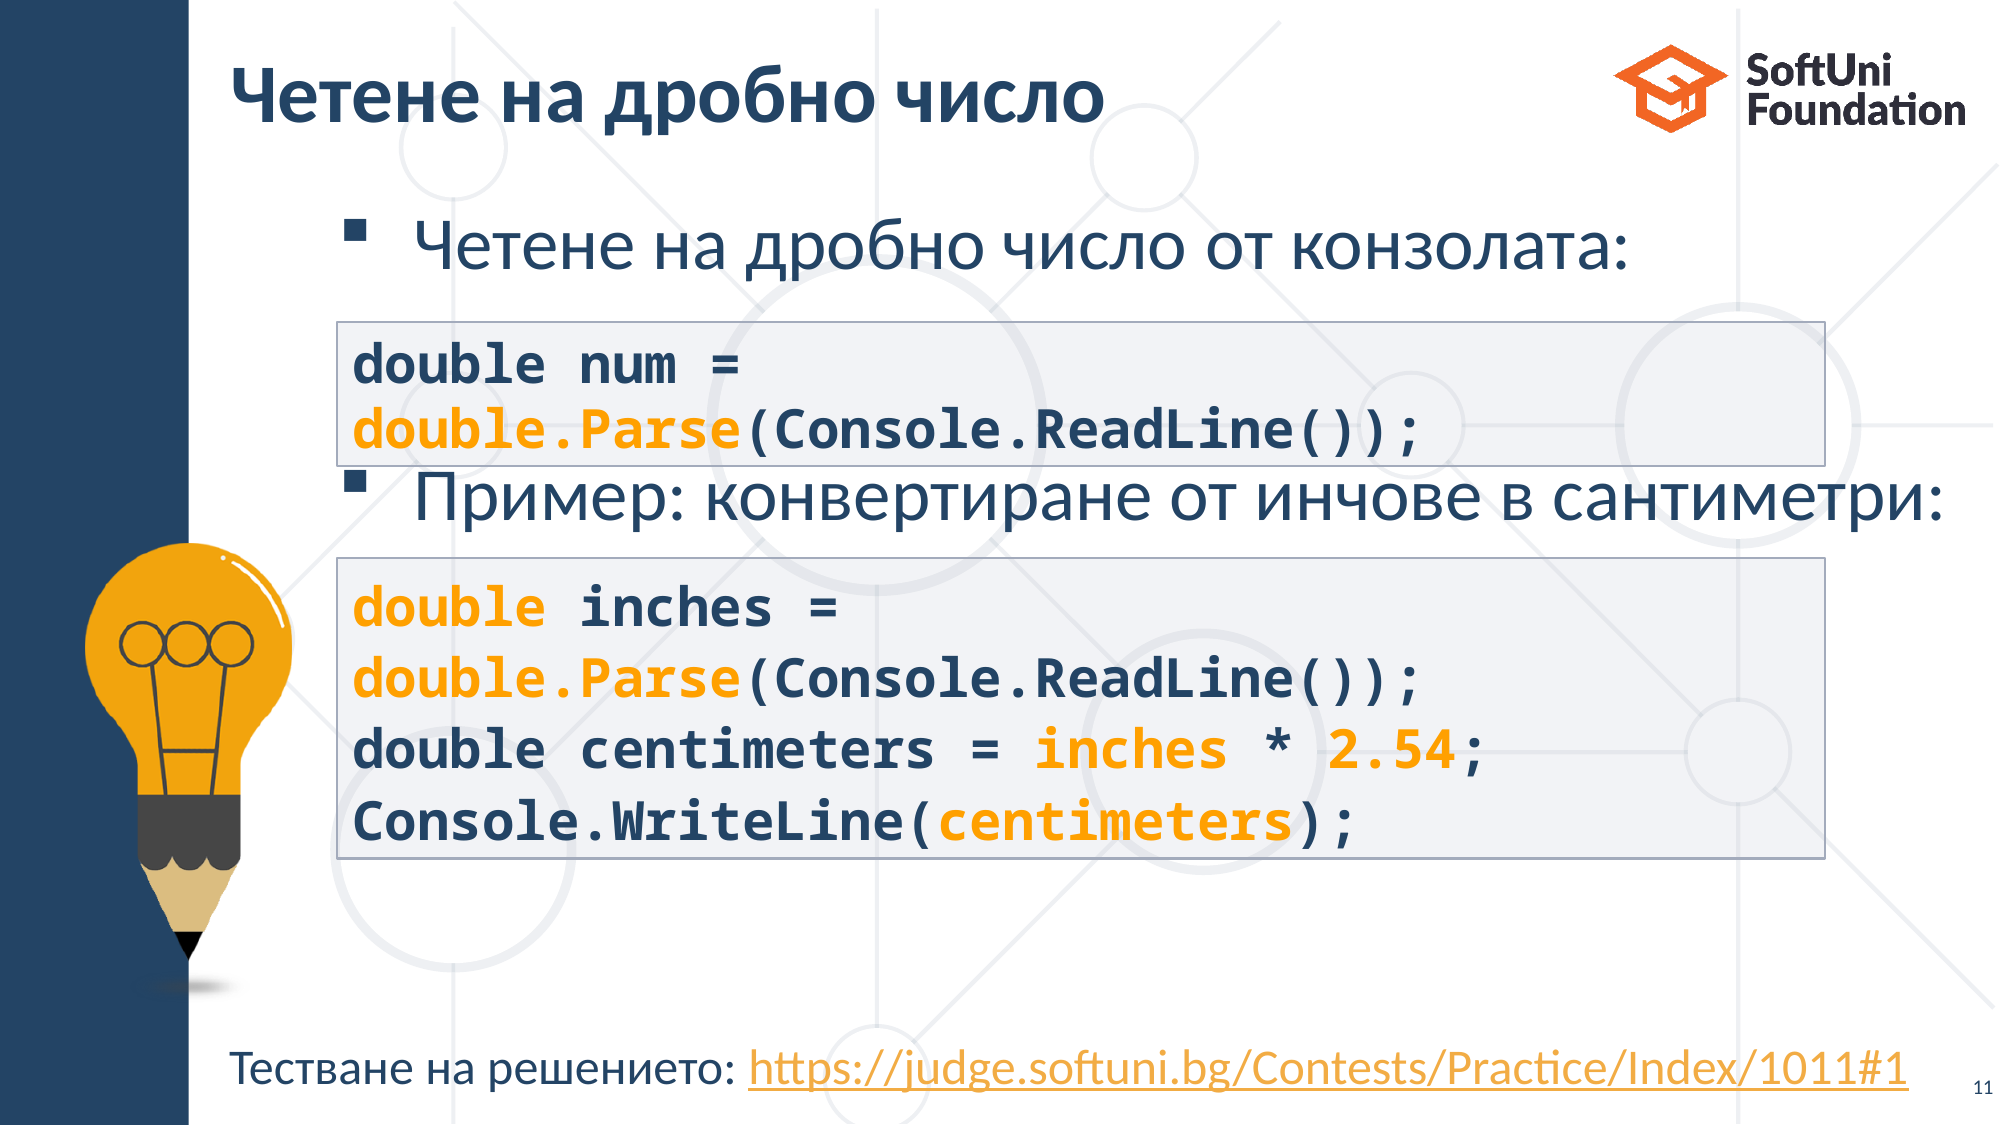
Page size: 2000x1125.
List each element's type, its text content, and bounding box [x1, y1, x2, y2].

text_box Тестване на решението: https://judge.softuni.bg/Contests/Practice/Index/1011#1 [214, 1026, 1965, 1102]
list Четене на дробно число от конзолата: Пример: конвертиране от инчове в сантиметри: [321, 183, 1968, 1050]
title Четене на дробно число [212, 16, 1591, 162]
text_box double num = double.Parse(Console.ReadLine()); [337, 321, 1825, 467]
picture [1613, 44, 1965, 133]
slide_number 11 [1929, 1070, 2000, 1103]
picture [85, 543, 292, 1003]
text_box double inches = double.Parse(Console.ReadLine()); double centimeters = inches * 2.54; Console.WriteLine(centimeters); [337, 557, 1825, 859]
